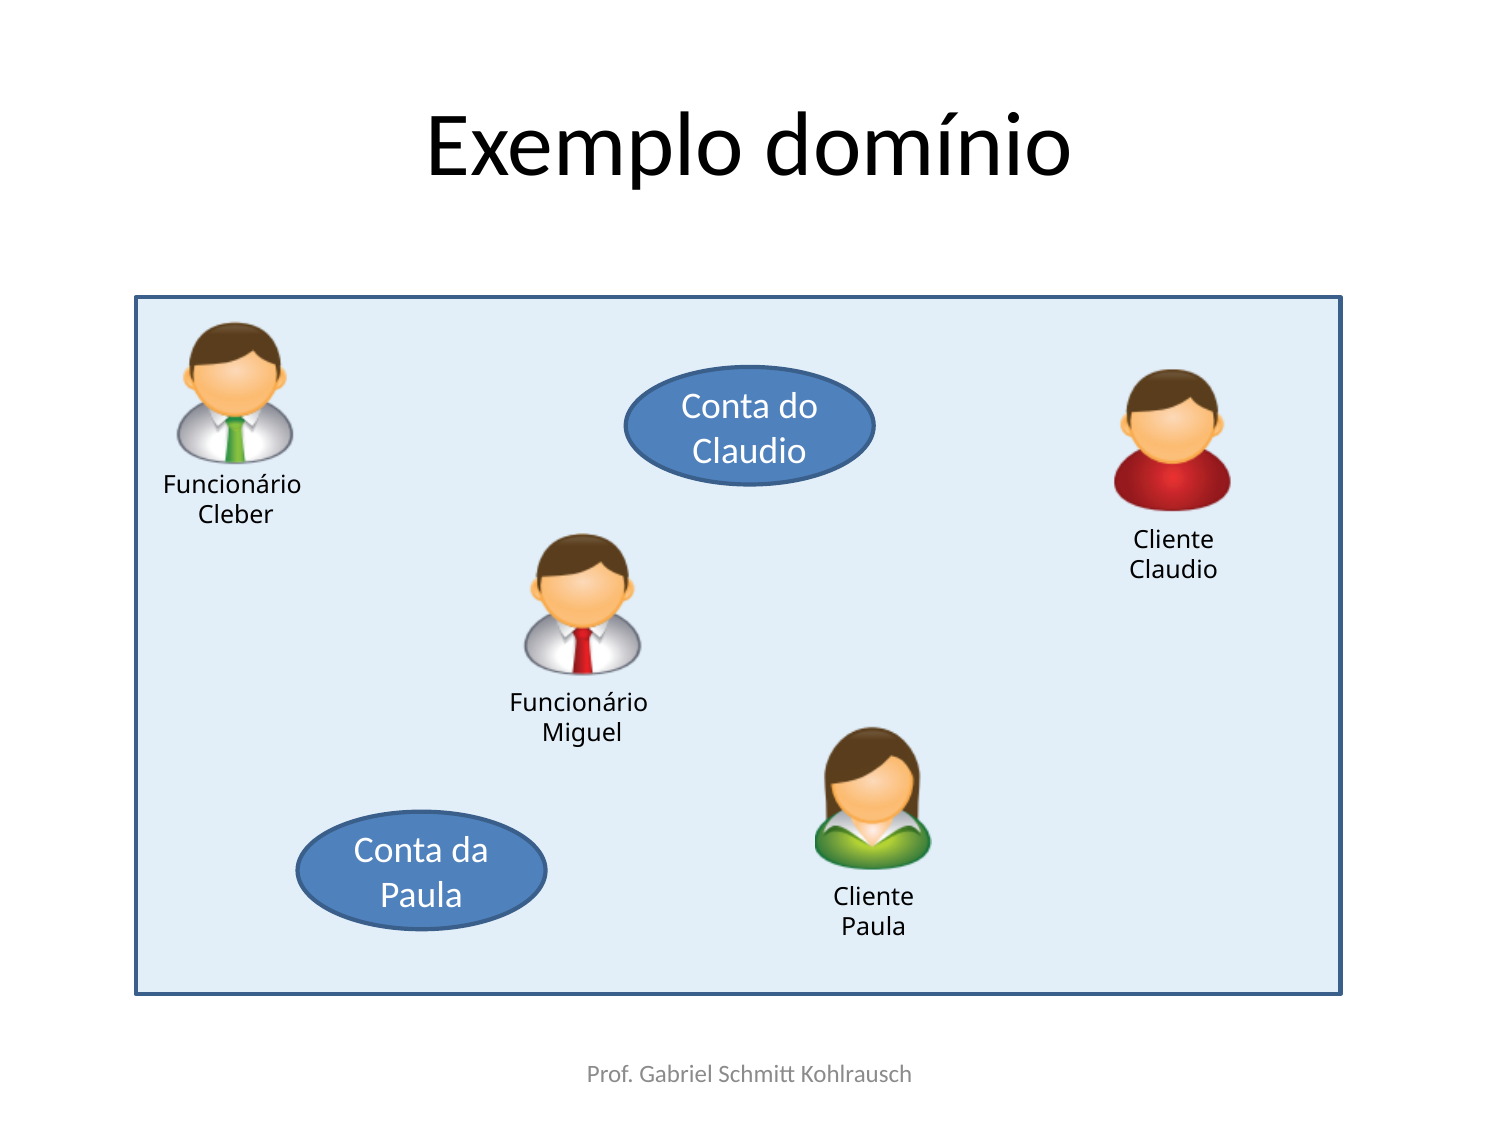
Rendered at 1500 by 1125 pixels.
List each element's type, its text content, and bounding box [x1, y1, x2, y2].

footer Prof. Gabriel Schmitt Kohlrausch [512, 1042, 988, 1103]
picture [173, 314, 298, 470]
text_box [134, 295, 1343, 996]
text_box Conta da Paula [295, 809, 548, 932]
picture [815, 720, 932, 873]
text_box Conta do Claudio [623, 364, 876, 487]
text_box Funcionário Miguel [491, 678, 674, 754]
picture [517, 531, 648, 680]
text_box Cliente Paula [782, 872, 965, 948]
title Exemplo domínio [75, 45, 1425, 233]
picture [1113, 365, 1235, 516]
text_box Cliente Claudio [1082, 516, 1265, 591]
text_box Funcionário Cleber [144, 461, 327, 536]
